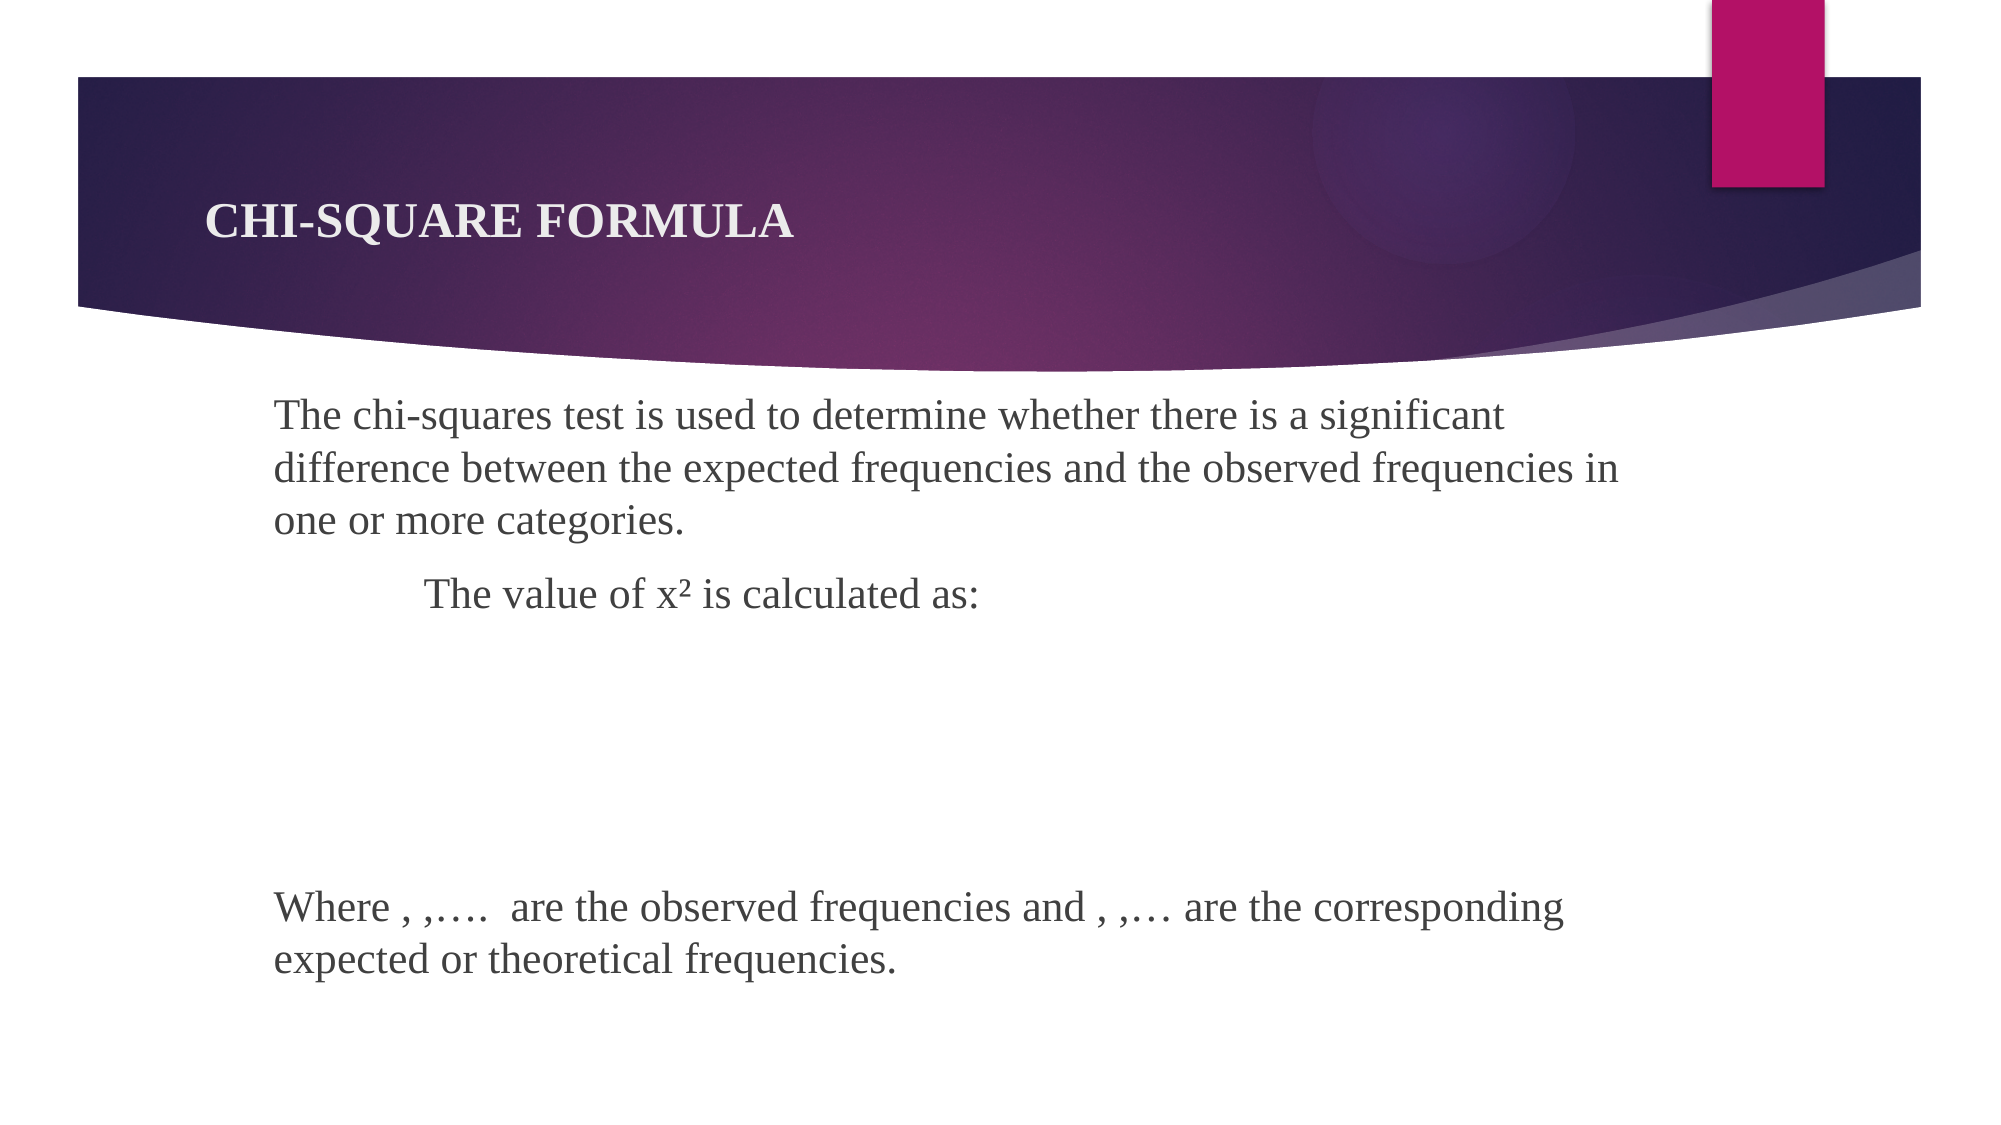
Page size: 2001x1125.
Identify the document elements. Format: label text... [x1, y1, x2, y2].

title CHI-SQUARE FORMULA [189, 159, 1627, 276]
